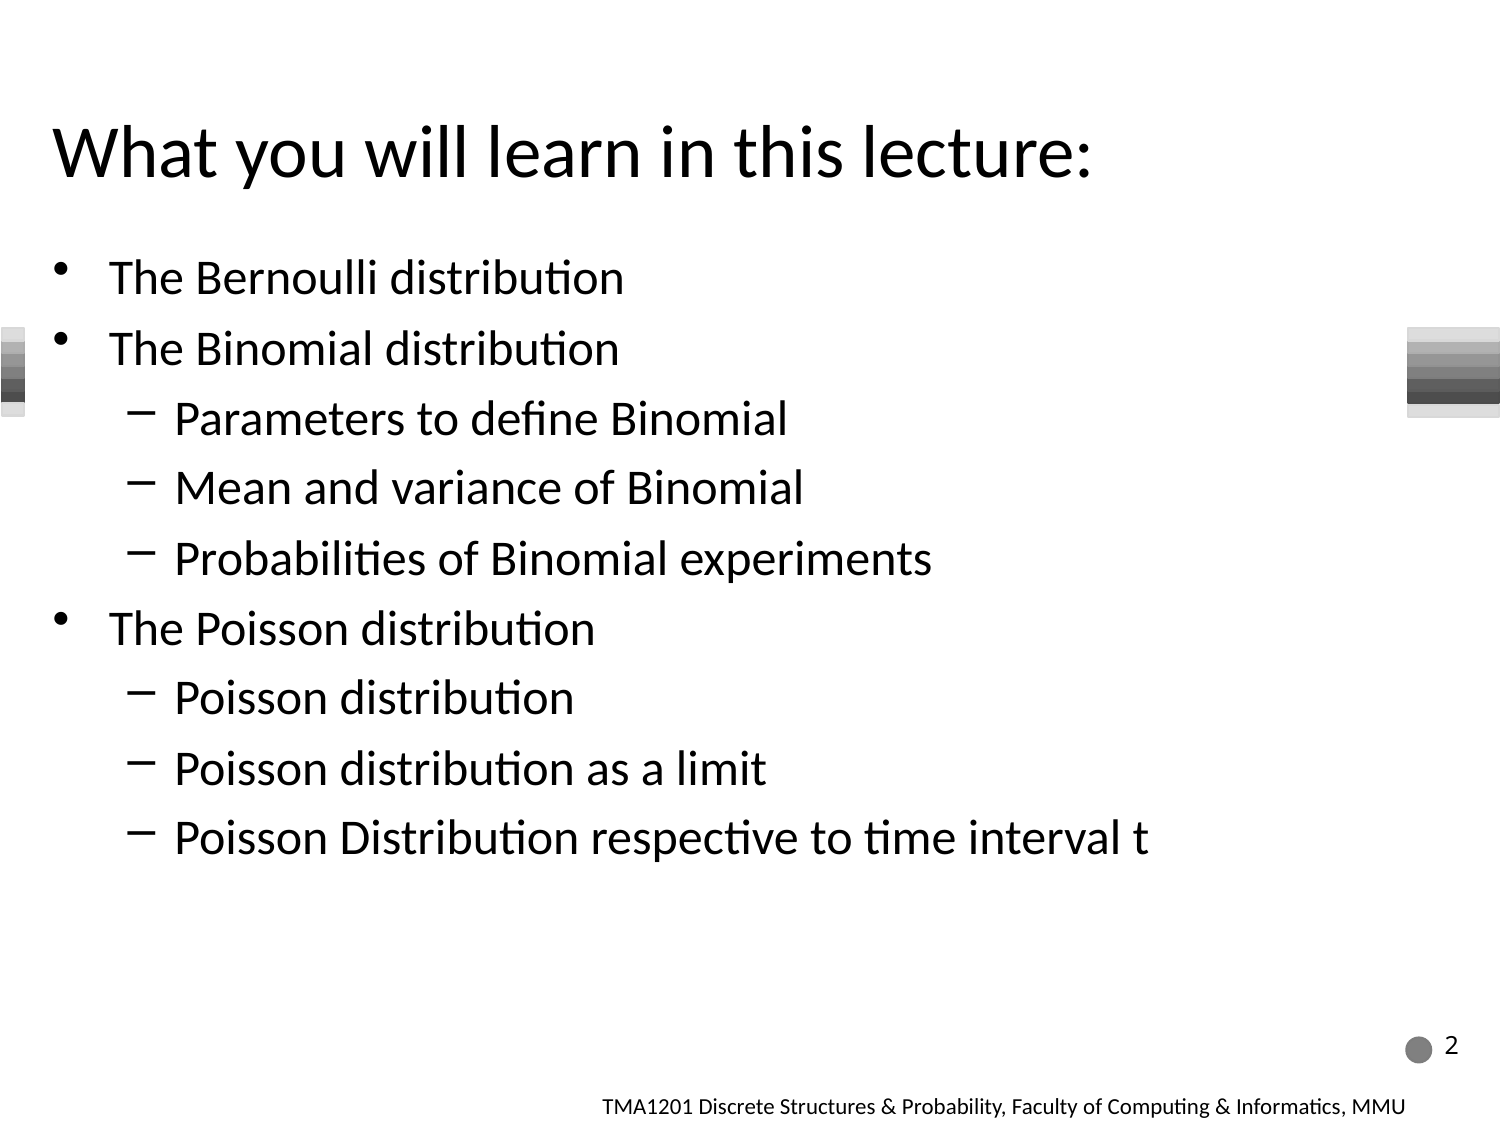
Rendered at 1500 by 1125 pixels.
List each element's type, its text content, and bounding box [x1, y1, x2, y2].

footer TMA1201 Discrete Structures & Probability, Faculty of Computing & Informatics, MMU [587, 1084, 1500, 1125]
slide_number 2 [1429, 1009, 1500, 1084]
title What you will learn in this lecture: [37, 71, 1398, 200]
list The Bernoulli distribution The Binomial distribution Parameters to define Binomial Mean and variance of Binomial Probabilities of Binomial experiments The Poisson distribution Poisson distribution Poisson distribution as a limit Poisson Distribution respective to time interval t [37, 237, 1388, 980]
